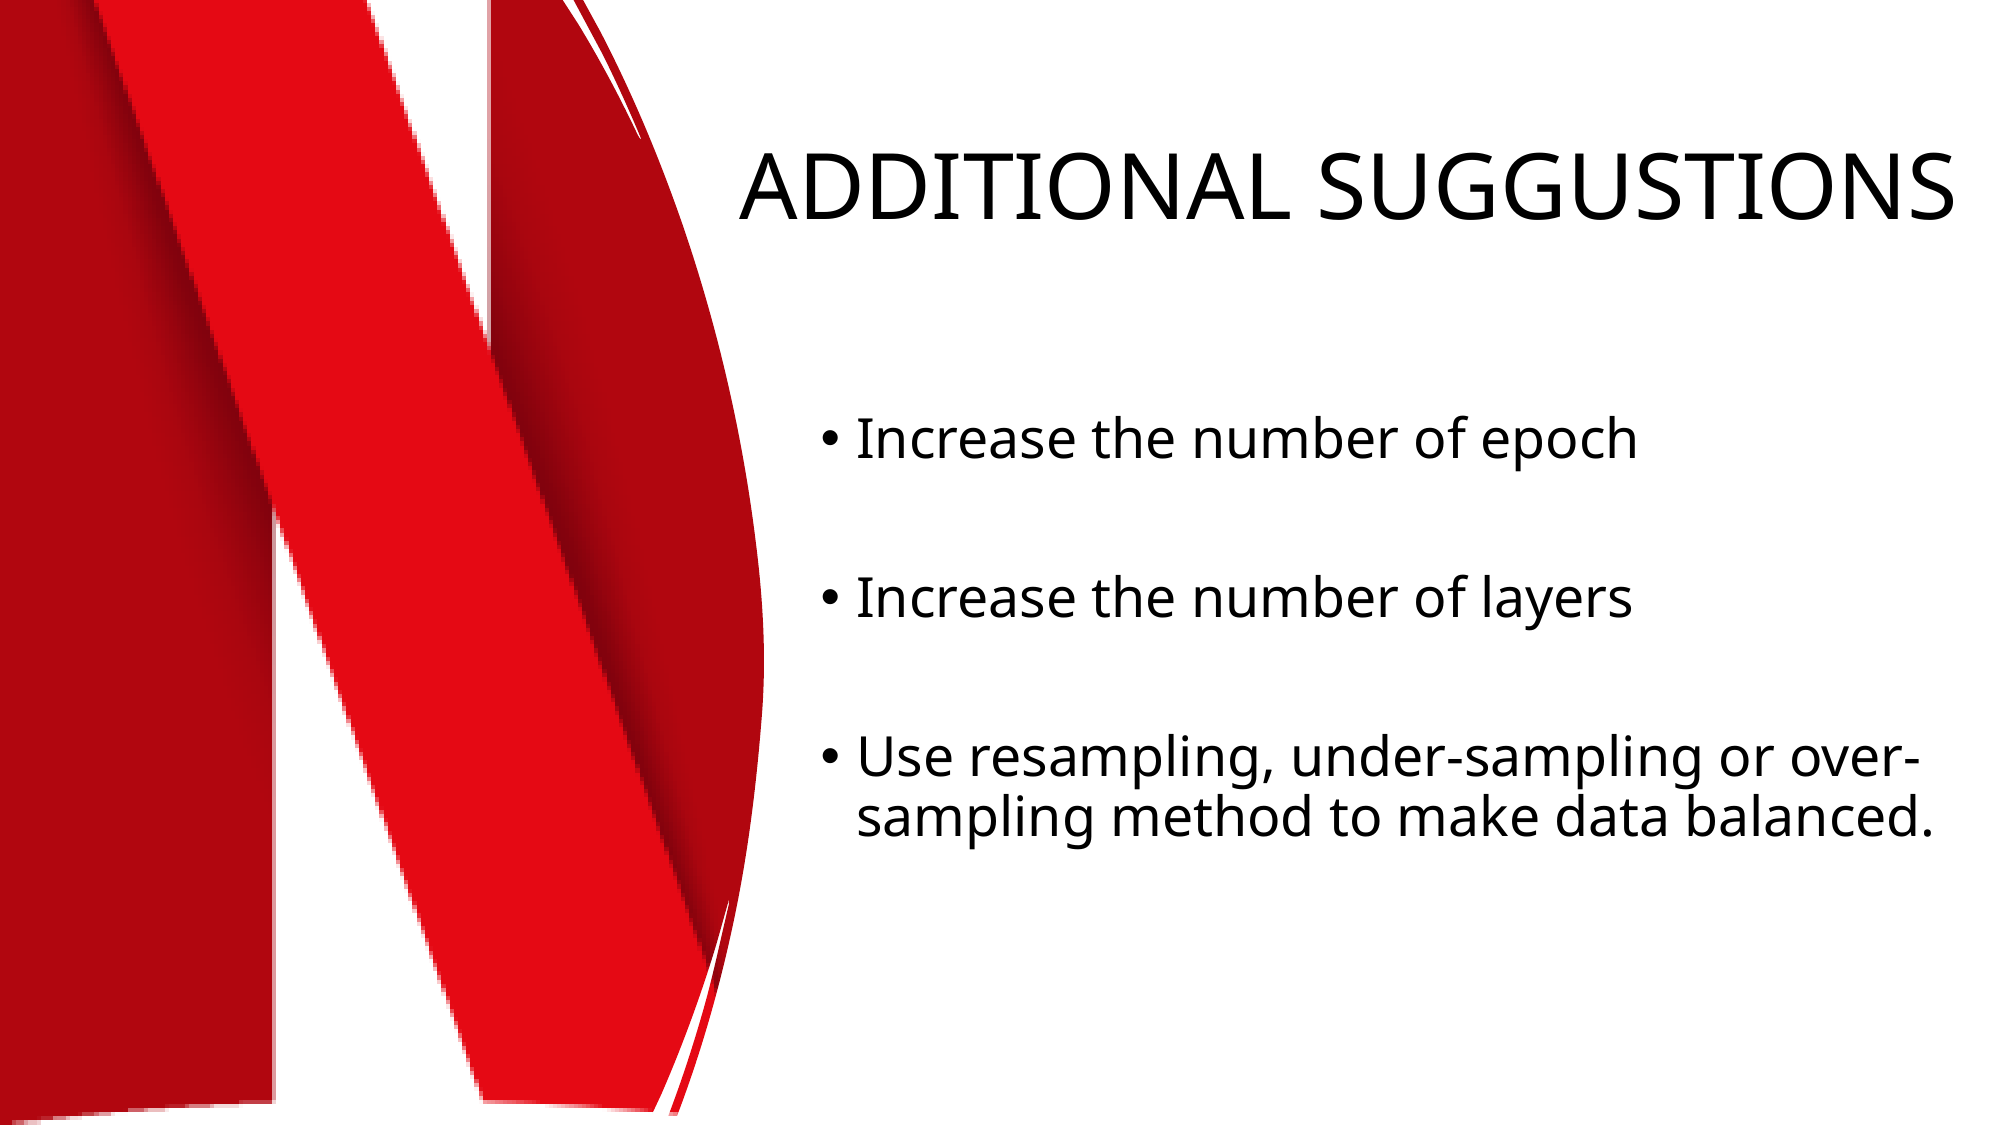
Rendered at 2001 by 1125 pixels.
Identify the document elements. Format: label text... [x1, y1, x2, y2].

title ADDITIONAL SUGGUSTIONS [764, 80, 2000, 299]
list Increase the number of epoch Increase the number of layers Use resampling, under-sampling or over-sampling method to make data balanced. [805, 403, 1984, 896]
picture [0, 0, 764, 1125]
